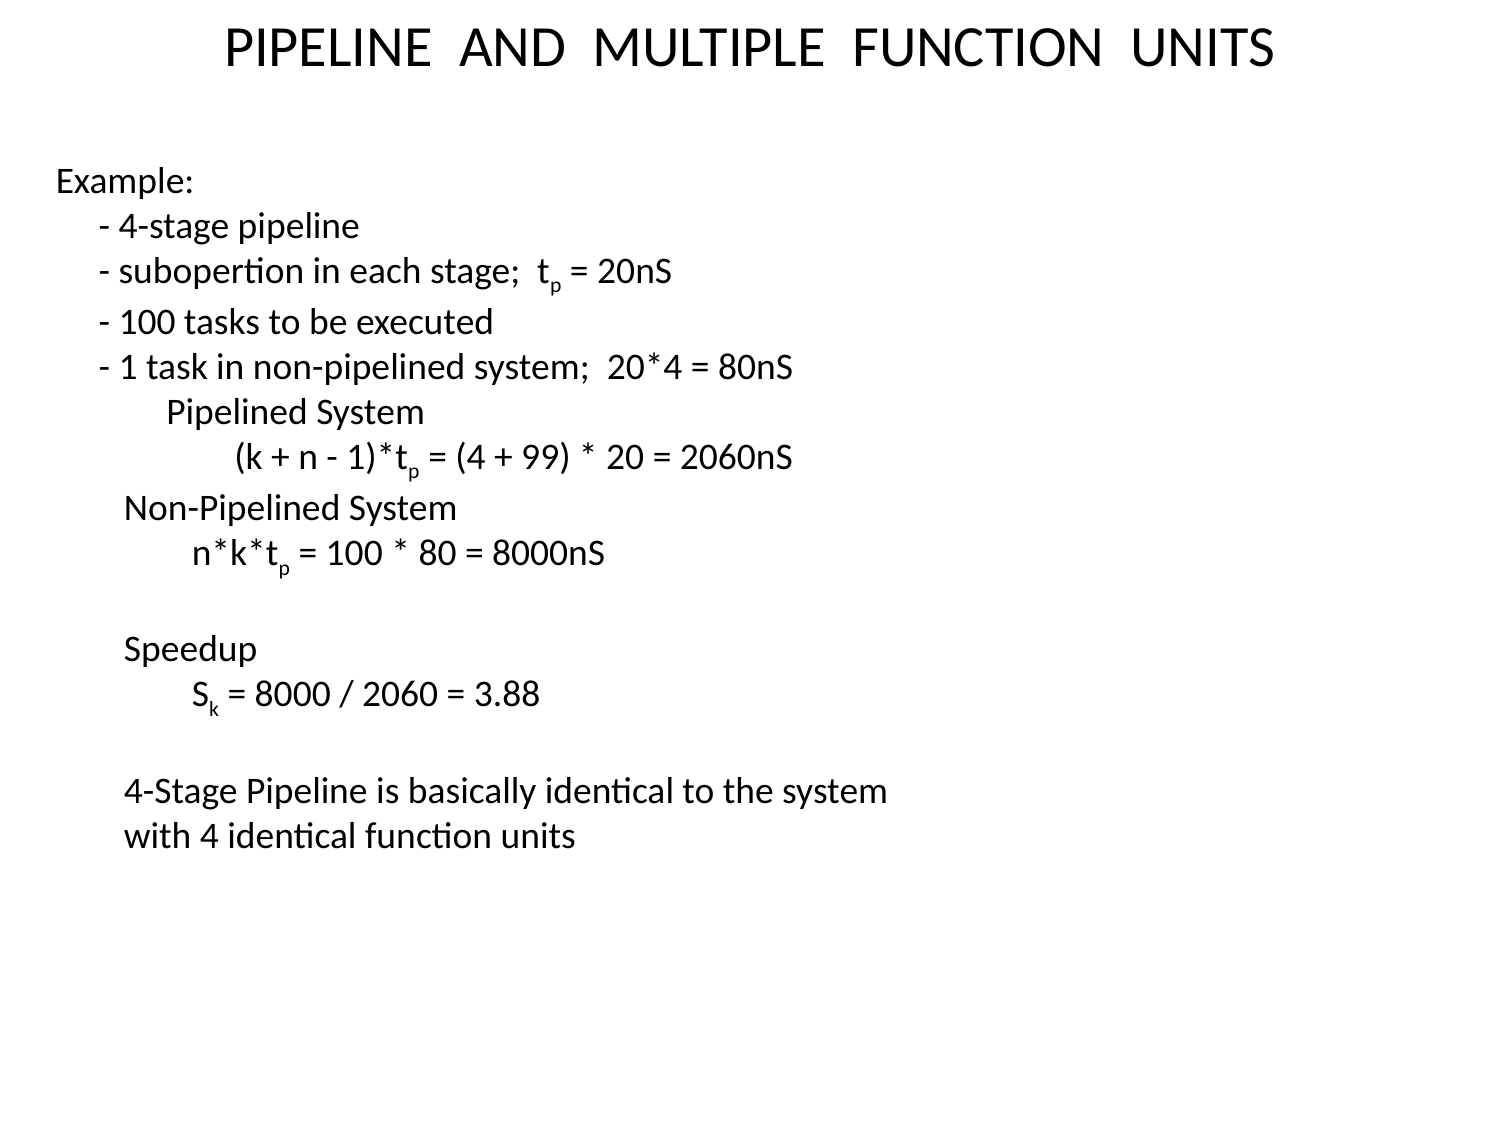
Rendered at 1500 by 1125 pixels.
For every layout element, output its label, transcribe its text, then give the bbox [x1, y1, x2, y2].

title PIPELINE AND MULTIPLE FUNCTION UNITS [75, 0, 1425, 87]
text_box Example: - 4-stage pipeline - subopertion in each stage; tp = 20nS - 100 tasks to be executed - 1 task in non-pipelined system; 20*4 = 80nS Pipelined System (k + n - 1)*tp = (4 + 99) * 20 = 2060nS Non-Pipelined System n*k*tp = 100 * 80 = 8000nS Speedup Sk = 8000 / 2060 = 3.88 4-Stage Pipeline is basically identical to the system with 4 identical function units [40, 148, 1413, 864]
